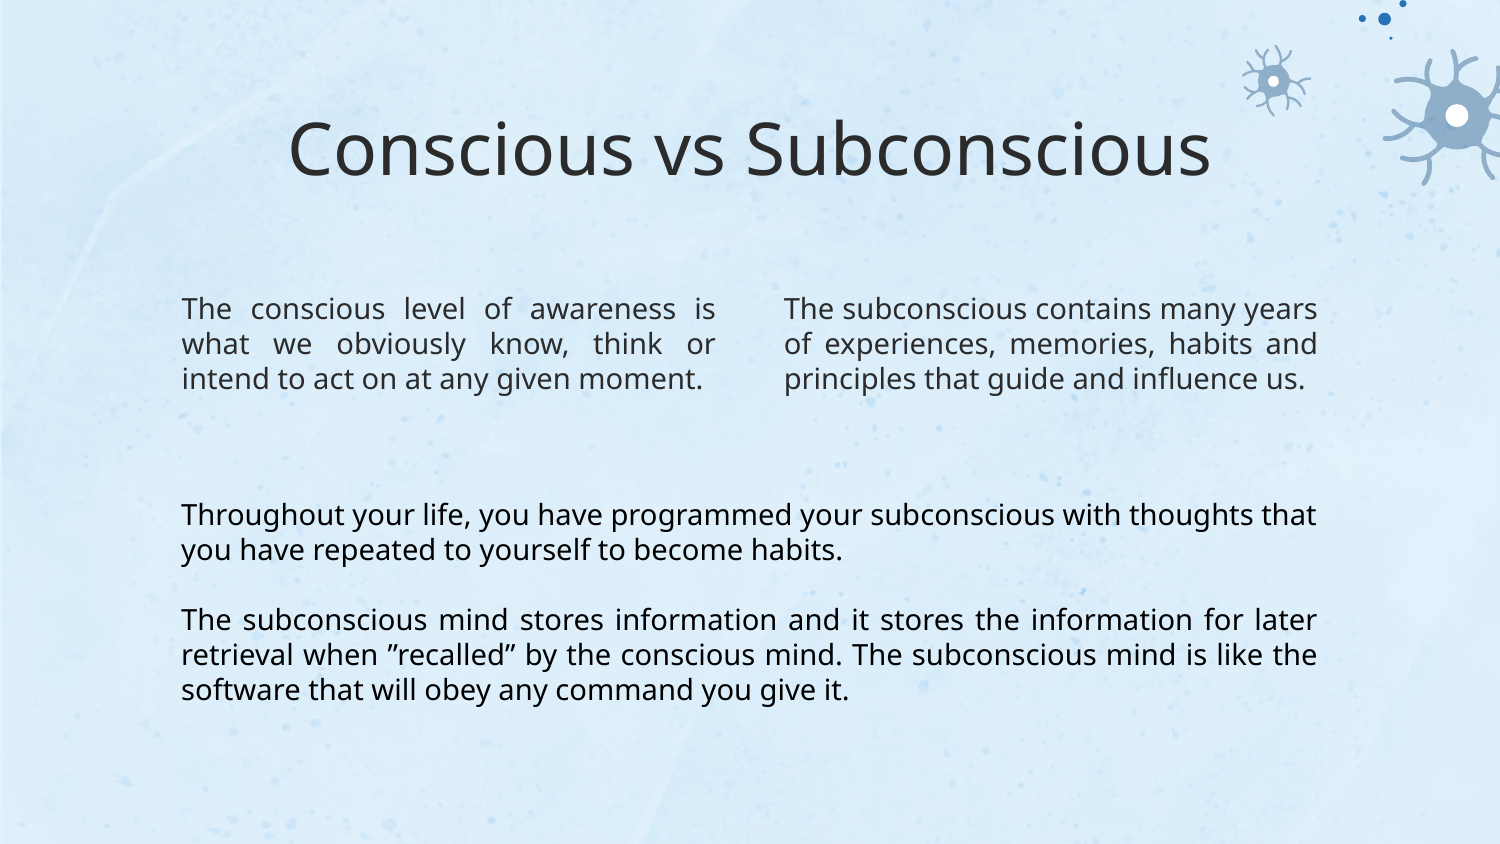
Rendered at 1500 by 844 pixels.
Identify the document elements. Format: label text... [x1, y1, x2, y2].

list The subconscious contains many years of experiences, memories, habits and principles that guide and influence us. [768, 275, 1334, 422]
text_box Throughout your life, you have programmed your subconscious with thoughts that you have repeated to yourself to become habits. The subconscious mind stores information and it stores the information for later retrieval when ”recalled” by the conscious mind. The subconscious mind is like the software that will obey any command you give it. [166, 489, 1334, 714]
list The conscious level of awareness is what we obviously know, think or intend to act on at any given moment. [166, 275, 732, 422]
title Conscious vs Subconscious [117, 87, 1383, 209]
